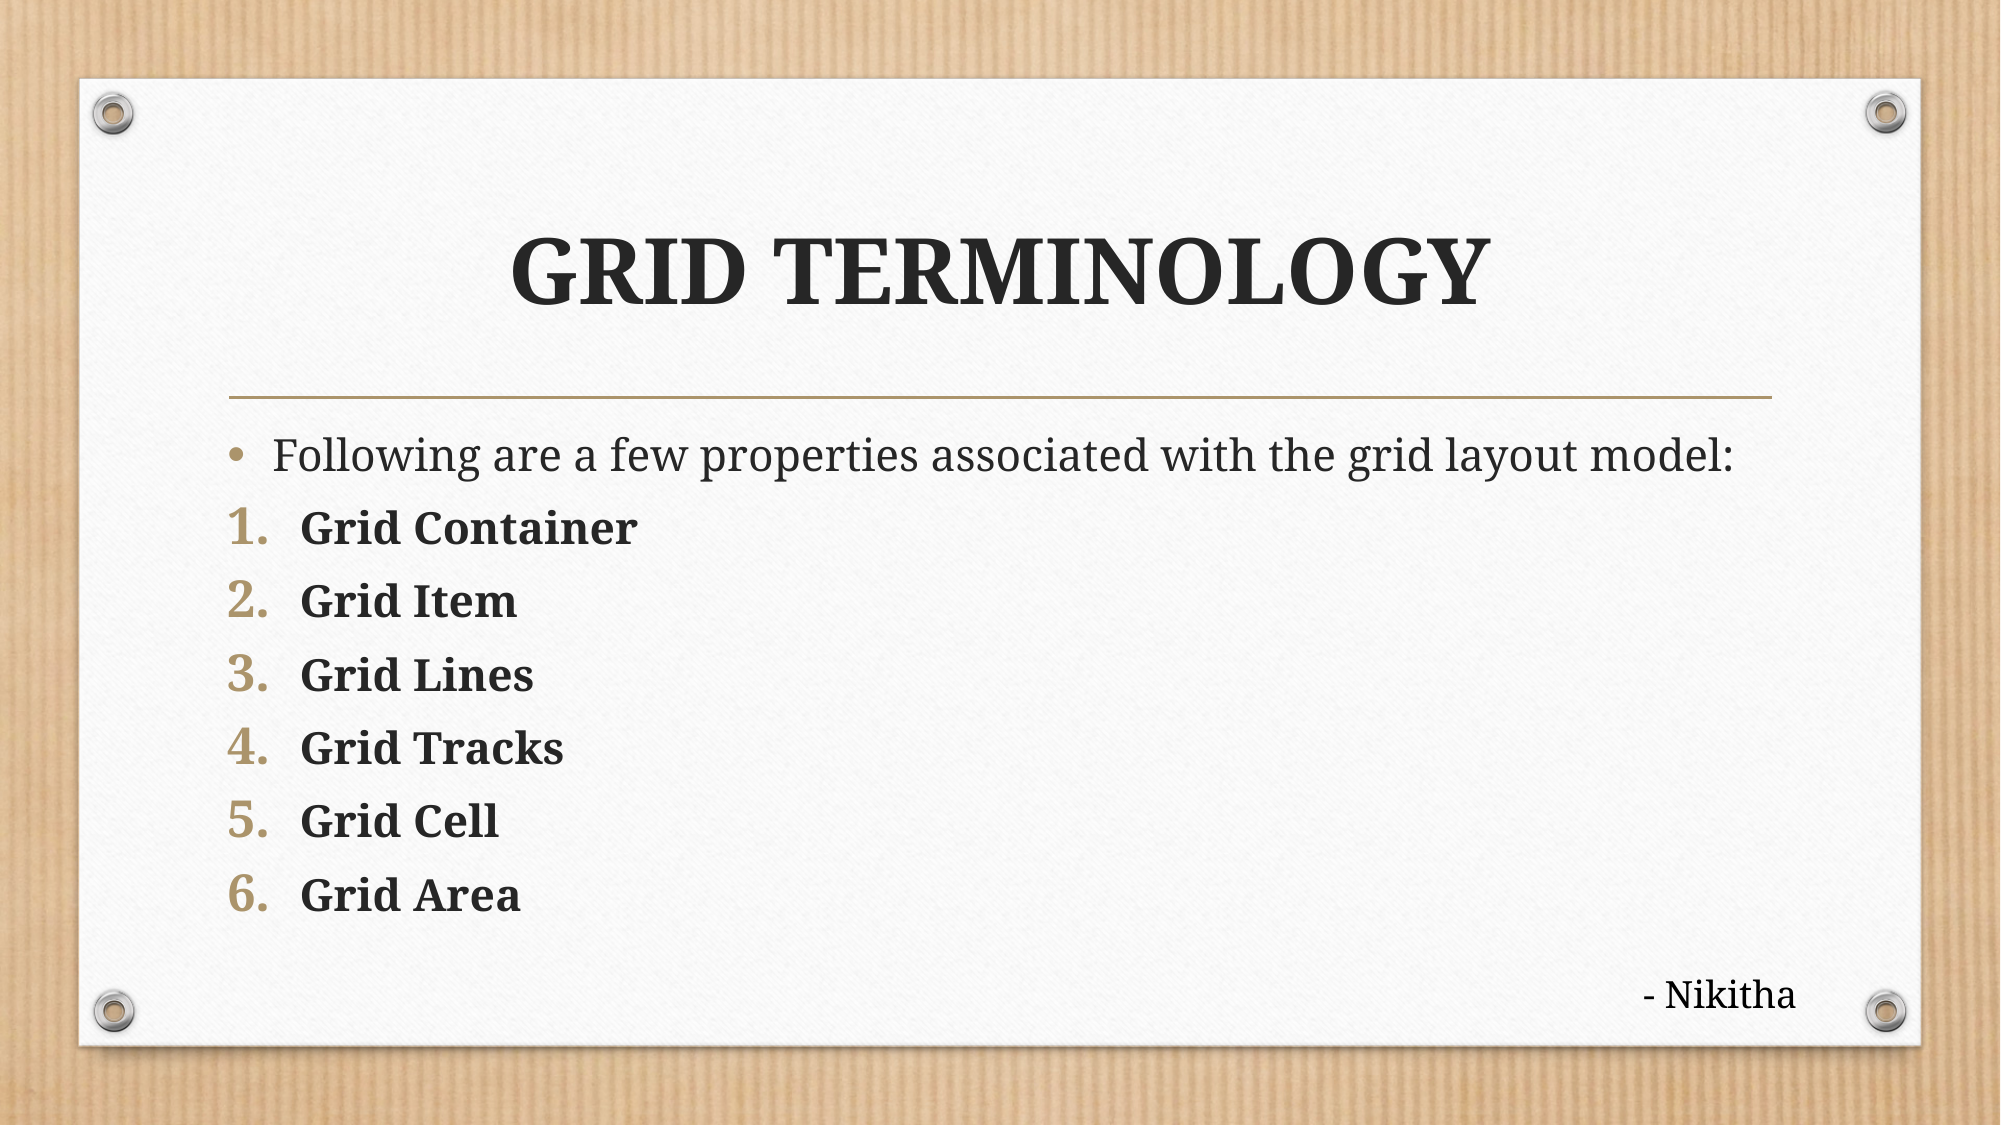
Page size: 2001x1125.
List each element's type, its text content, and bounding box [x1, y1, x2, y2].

picture [0, 0, 2001, 1125]
text_box - Nikitha [1628, 963, 1852, 1024]
list Following are a few properties associated with the grid layout model: Grid Container Grid Item Grid Lines Grid Tracks Grid Cell Grid Area [212, 419, 1788, 964]
title GRID TERMINOLOGY [212, 161, 1788, 375]
